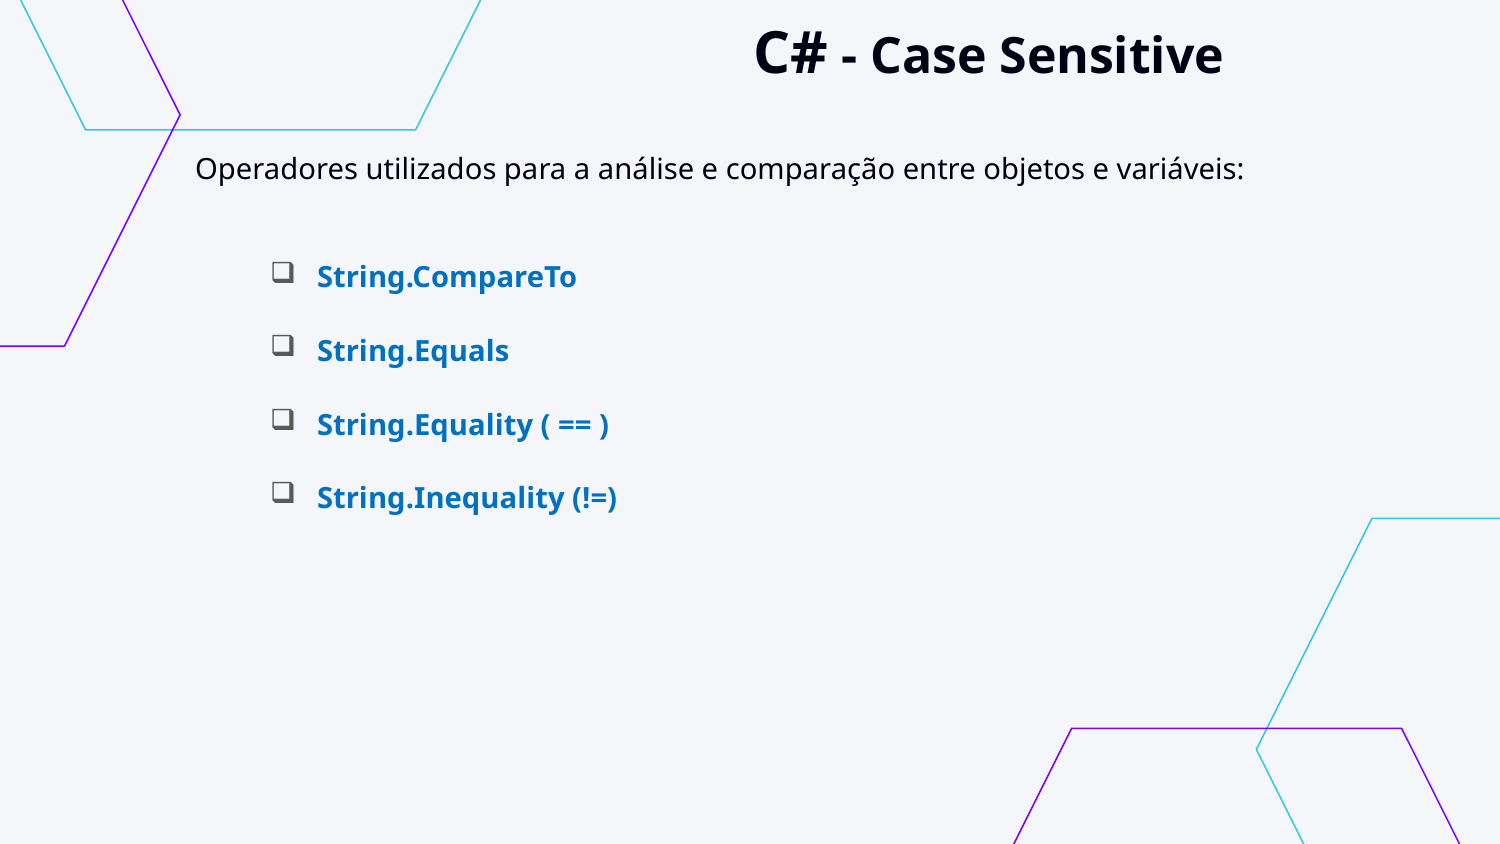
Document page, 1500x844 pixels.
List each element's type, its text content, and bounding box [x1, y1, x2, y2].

text_box [1013, 728, 1460, 844]
text_box C# - Case Sensitive [477, 0, 1500, 82]
text_box [124, 0, 477, 130]
text_box [0, 0, 181, 347]
text_box [1267, 518, 1500, 844]
list Operadores utilizados para a análise e comparação entre objetos e variáveis: String.CompareTo String.Equals String.Equality ( == ) String.Inequality (!=) [180, 130, 1352, 729]
